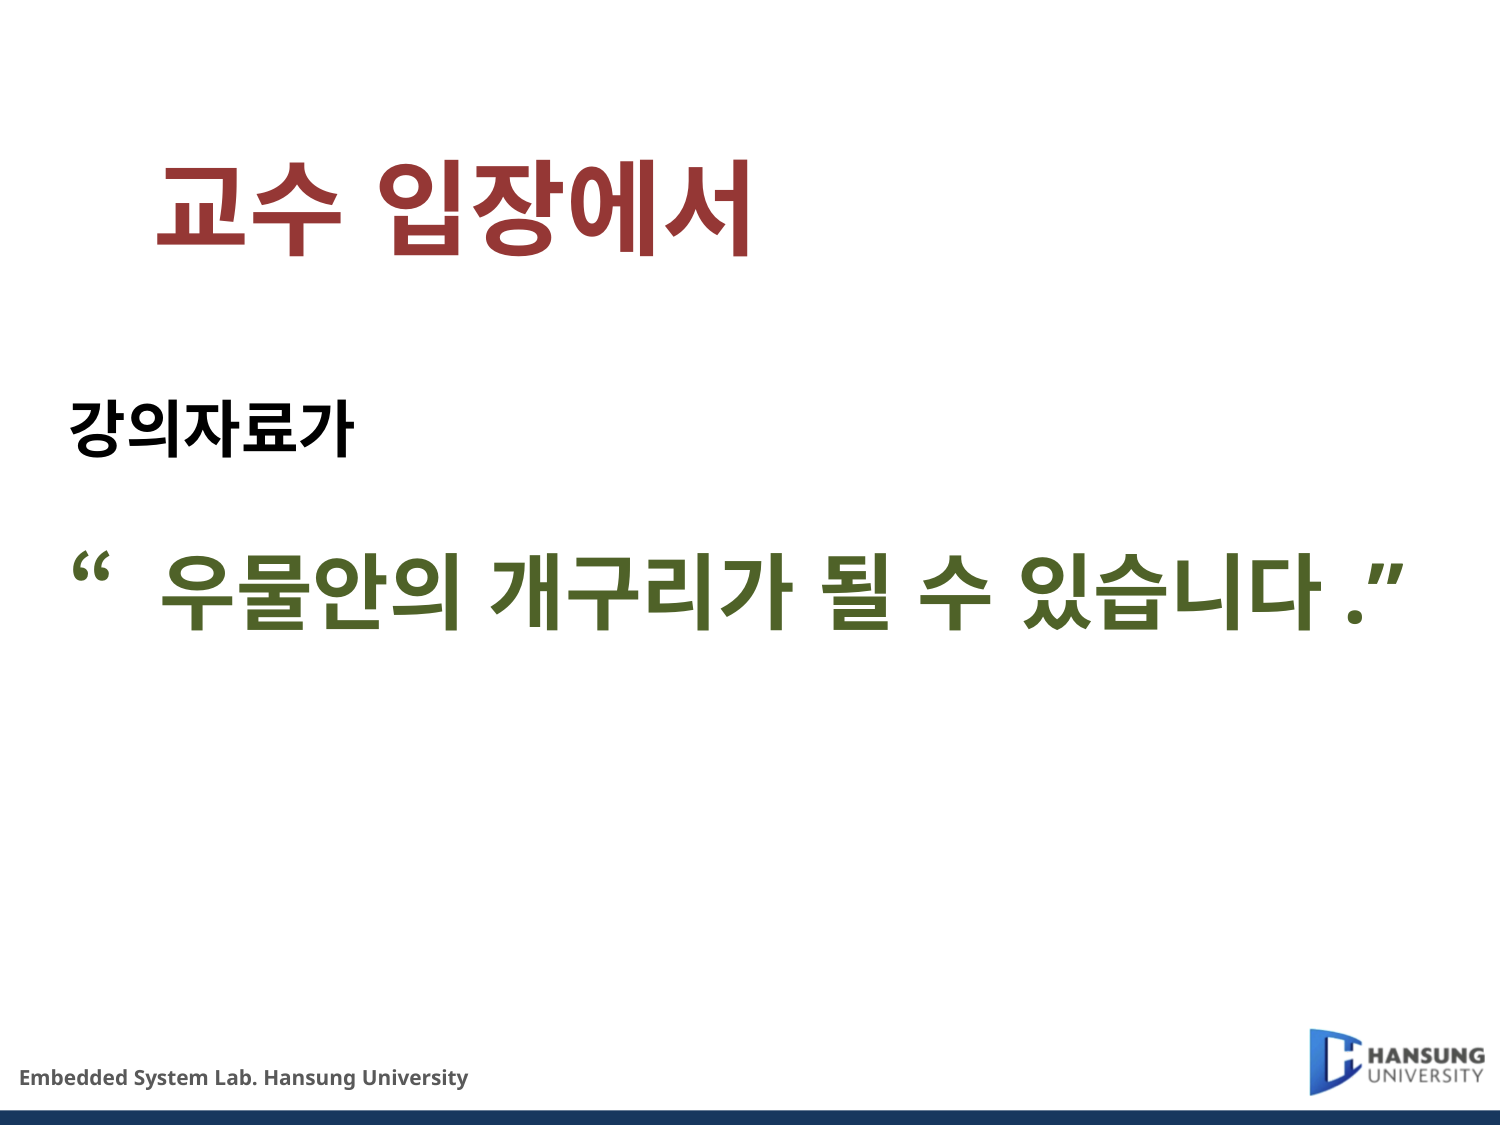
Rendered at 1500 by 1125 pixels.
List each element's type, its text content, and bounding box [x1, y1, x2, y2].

text_box 강의자료가 “ 우물안의 개구리가 될 수 있습니다.” [54, 383, 1500, 648]
picture [1307, 1027, 1486, 1097]
text_box Embedded System Lab. Hansung University [3, 1057, 1039, 1097]
text_box 교수 입장에서 [138, 135, 1252, 276]
text_box [0, 1108, 1500, 1125]
